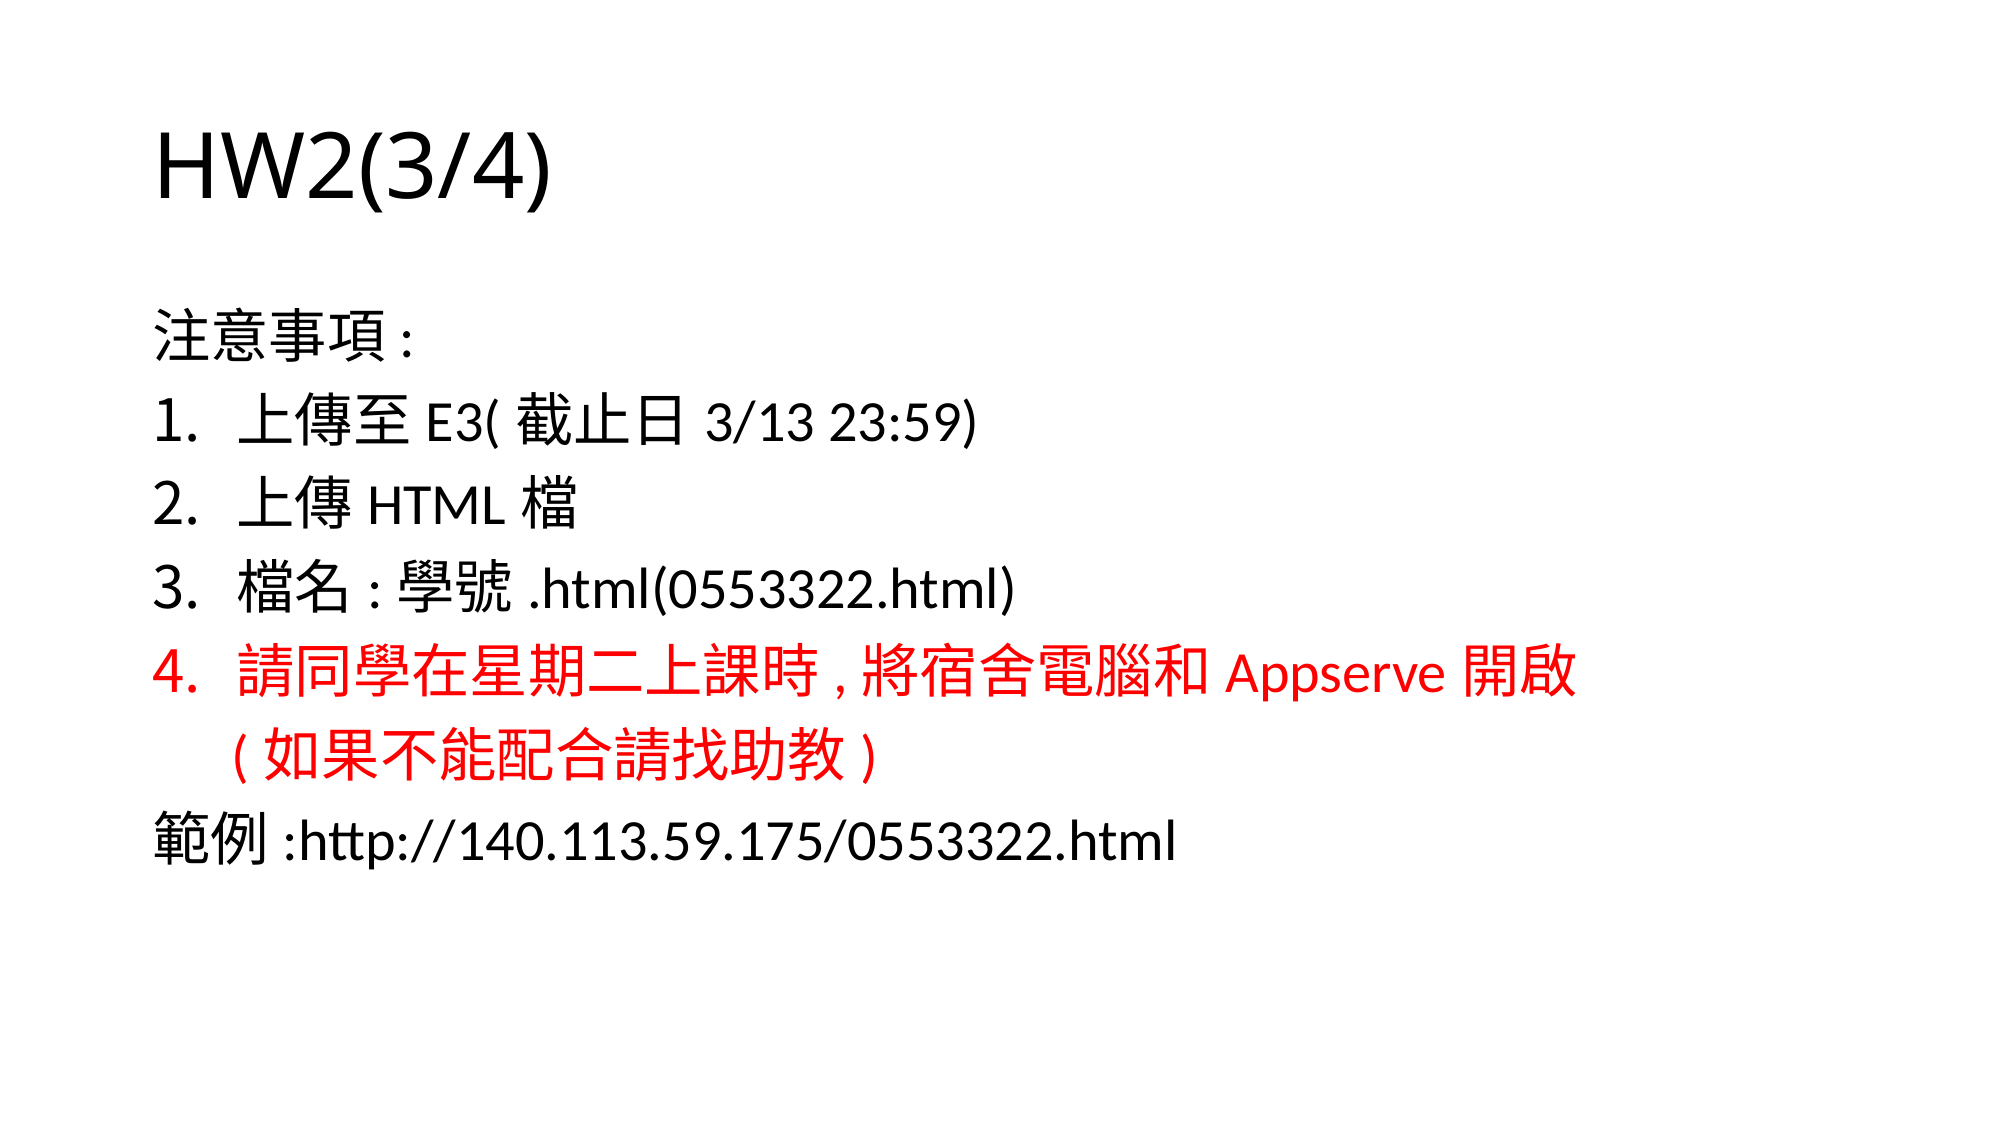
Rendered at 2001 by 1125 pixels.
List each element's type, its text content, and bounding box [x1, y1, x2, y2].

title HW2(3/4) [137, 59, 1863, 278]
